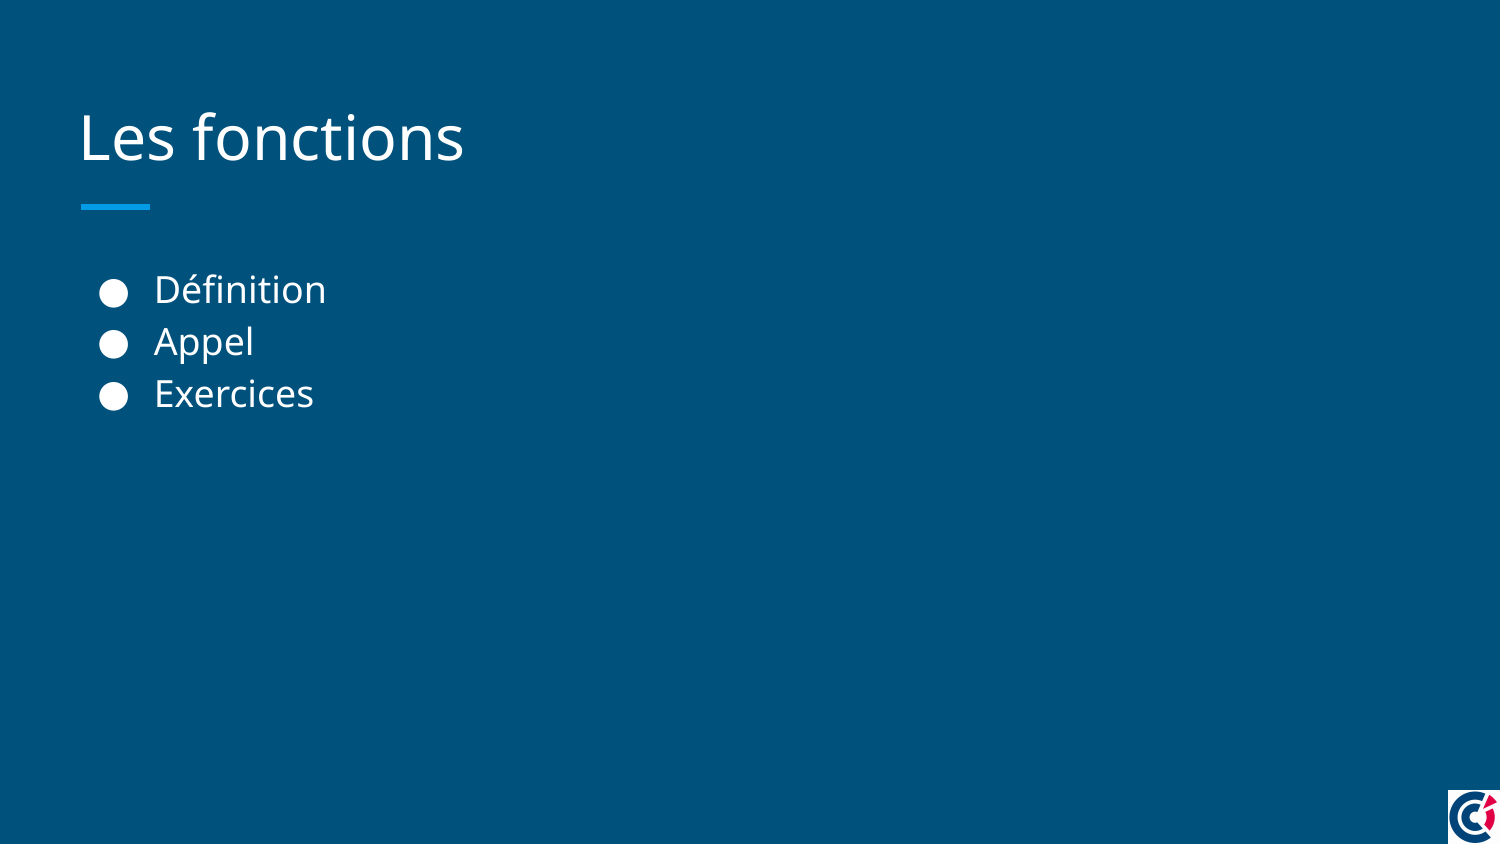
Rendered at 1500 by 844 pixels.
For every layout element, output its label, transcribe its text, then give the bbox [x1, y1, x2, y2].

picture [1449, 791, 1500, 844]
list Définition Appel Exercices [63, 244, 1437, 750]
title Les fonctions [63, 75, 1437, 188]
